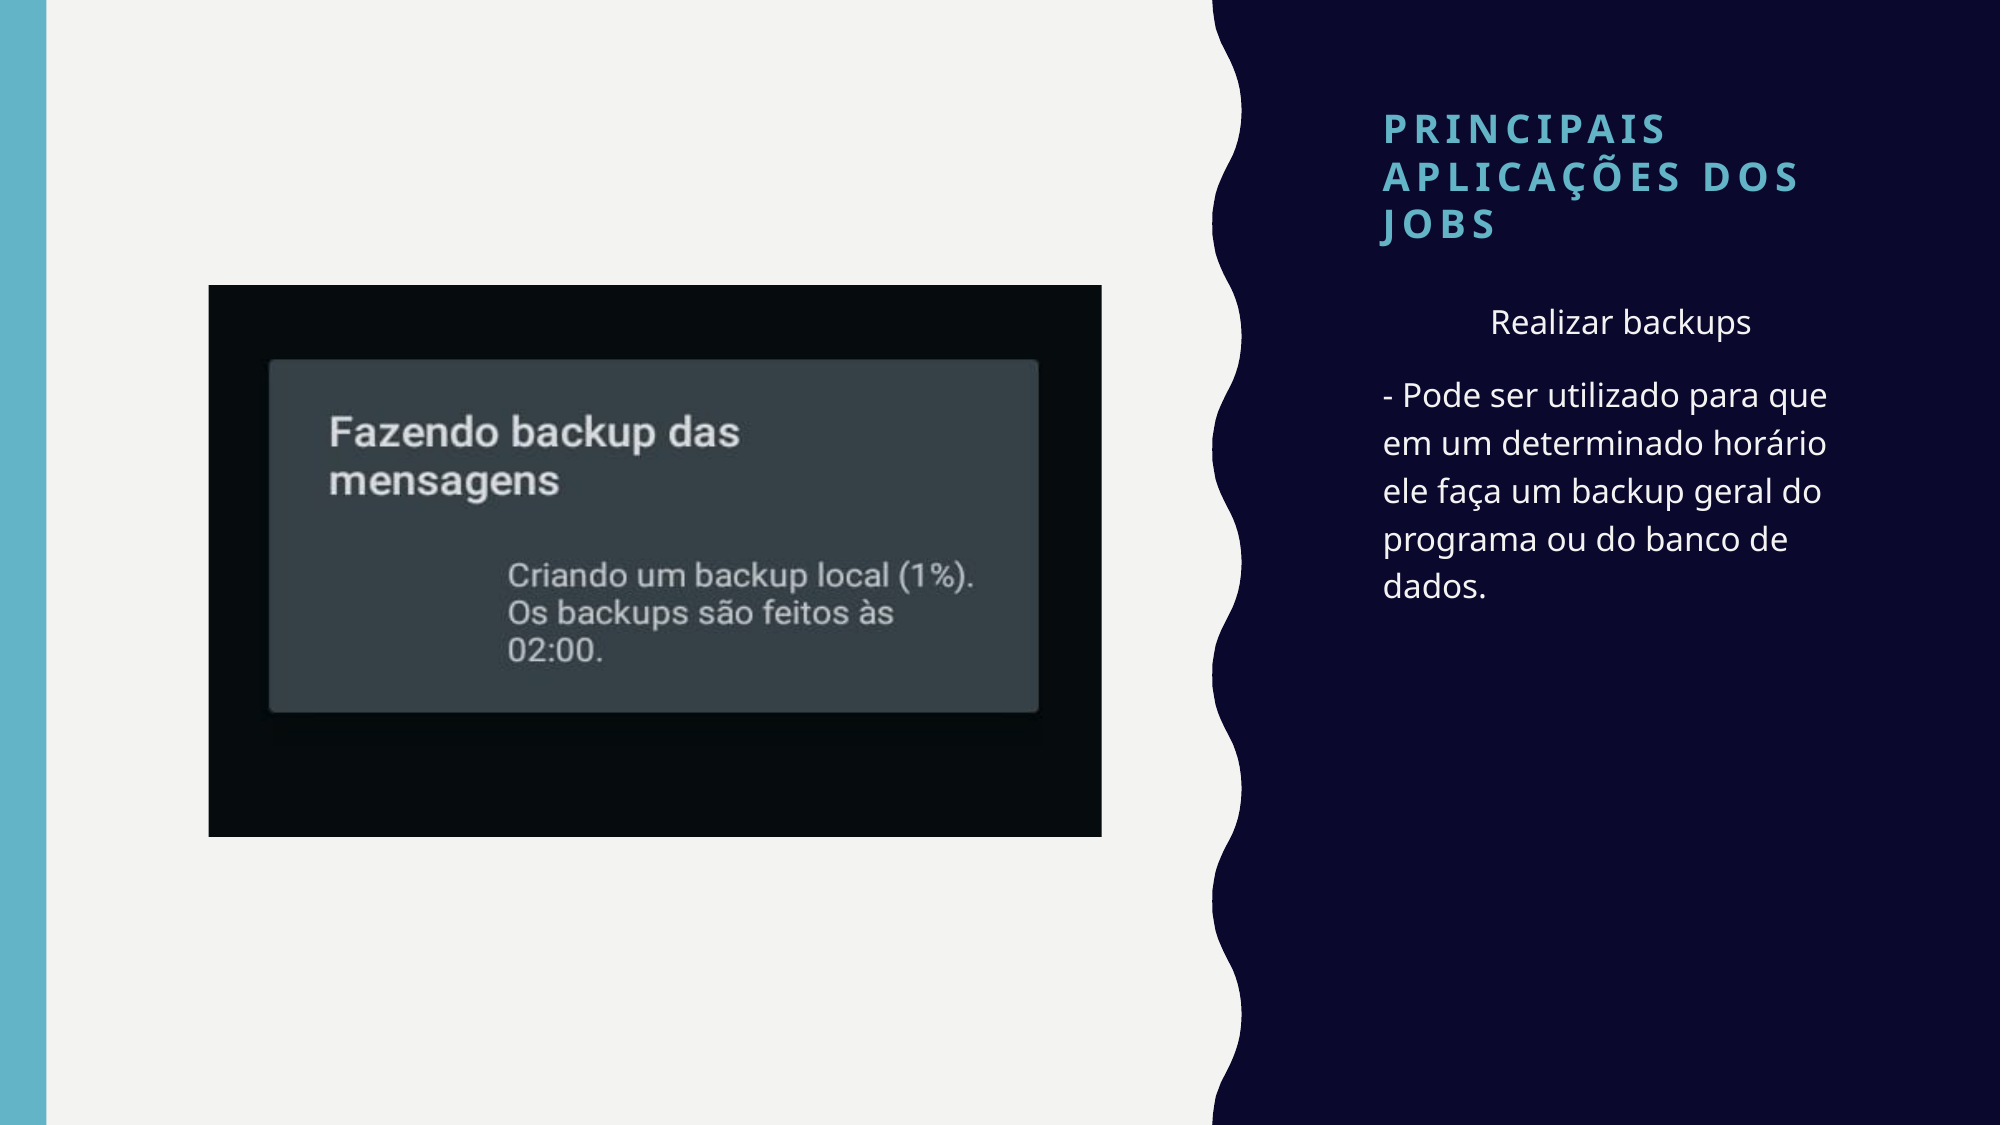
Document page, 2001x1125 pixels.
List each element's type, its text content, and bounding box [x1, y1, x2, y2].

title Principais aplicações dos Jobs [1367, 58, 1875, 255]
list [208, 285, 1102, 837]
list Realizar backups - Pode ser utilizado para que em um determinado horário ele faça um backup geral do programa ou do banco de dados. [1367, 285, 1875, 969]
